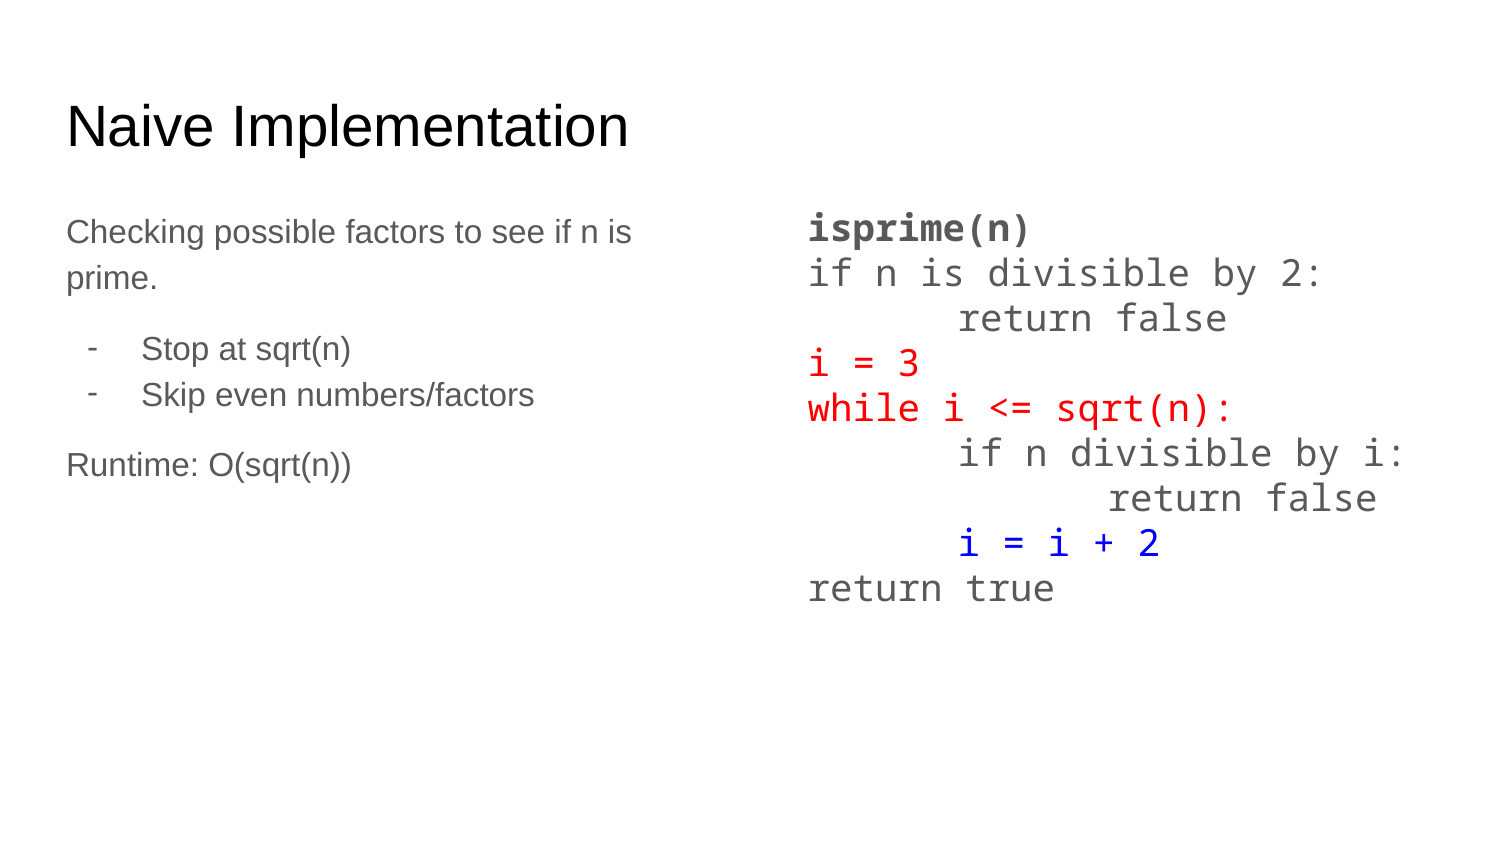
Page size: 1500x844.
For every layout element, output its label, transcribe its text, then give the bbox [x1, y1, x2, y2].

list isprime(n) if n is divisible by 2: return false i = 3 while i <= sqrt(n): if n divisible by i: return false i = i + 2 return true [792, 189, 1449, 750]
list Checking possible factors to see if n is prime. Stop at sqrt(n) Skip even numbers/factors Runtime: O(sqrt(n)) [51, 189, 708, 750]
title Naive Implementation [51, 72, 1449, 167]
